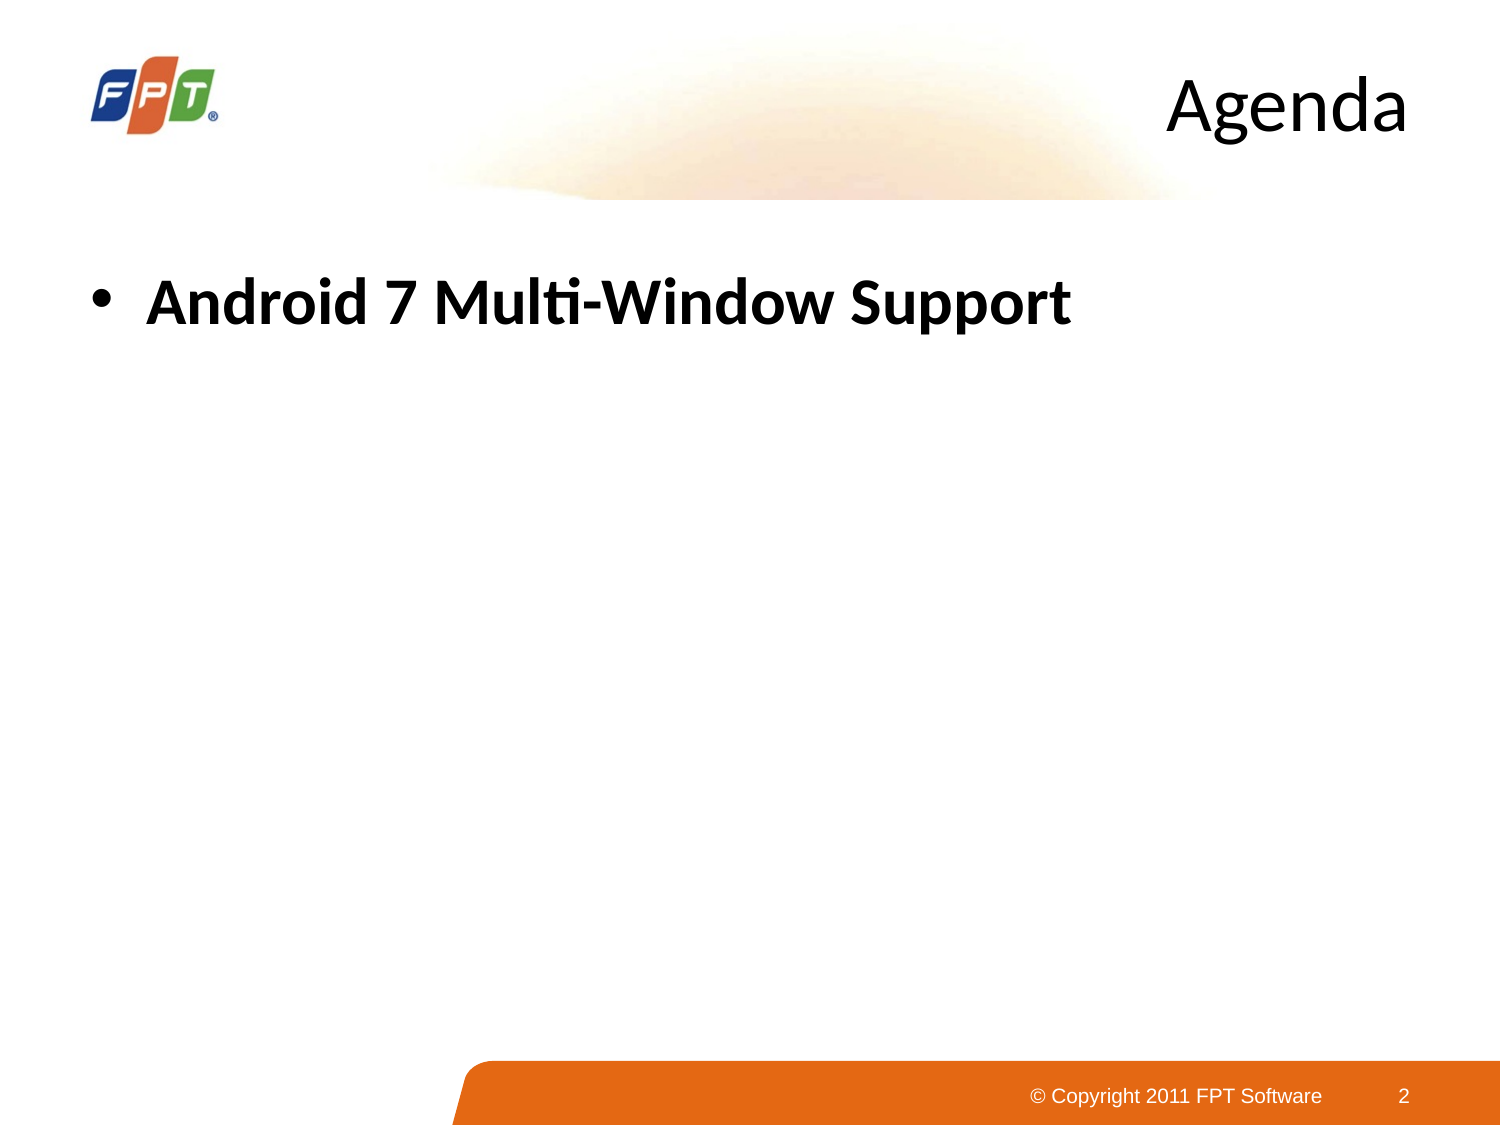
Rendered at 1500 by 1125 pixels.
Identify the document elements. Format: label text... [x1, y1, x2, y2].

title Agenda [74, 44, 1426, 233]
picture [0, 0, 1500, 200]
picture [0, 1050, 1500, 1125]
list Android 7 Multi-Window Support [74, 249, 1451, 968]
